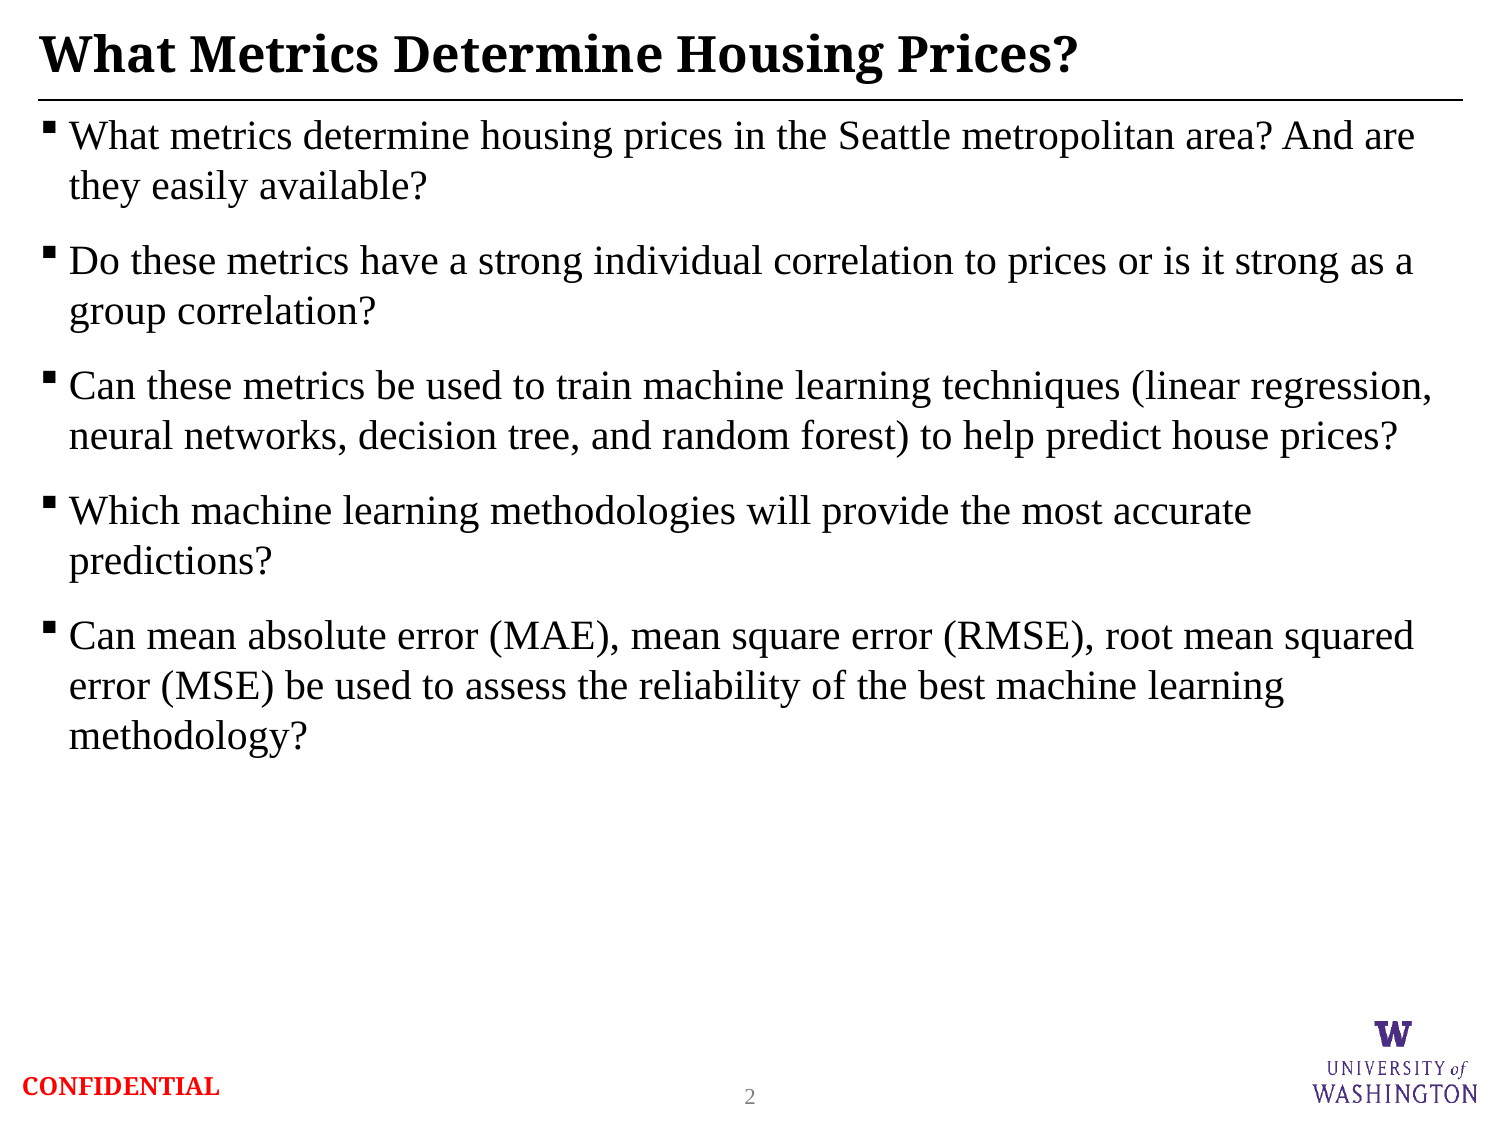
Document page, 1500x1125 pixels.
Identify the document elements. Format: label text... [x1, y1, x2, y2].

title What Metrics Determine Housing Prices? [24, 17, 1375, 88]
picture [1312, 1021, 1477, 1103]
list What metrics determine housing prices in the Seattle metropolitan area? And are they easily available? Do these metrics have a strong individual correlation to prices or is it strong as a group correlation? Can these metrics be used to train machine learning techniques (linear regression, neural networks, decision tree, and random forest) to help predict house prices? Which machine learning methodologies will provide the most accurate predictions? Can mean absolute error (MAE), mean square error (RMSE), root mean squared error (MSE) be used to assess the reliability of the best machine learning methodology? [24, 99, 1463, 913]
